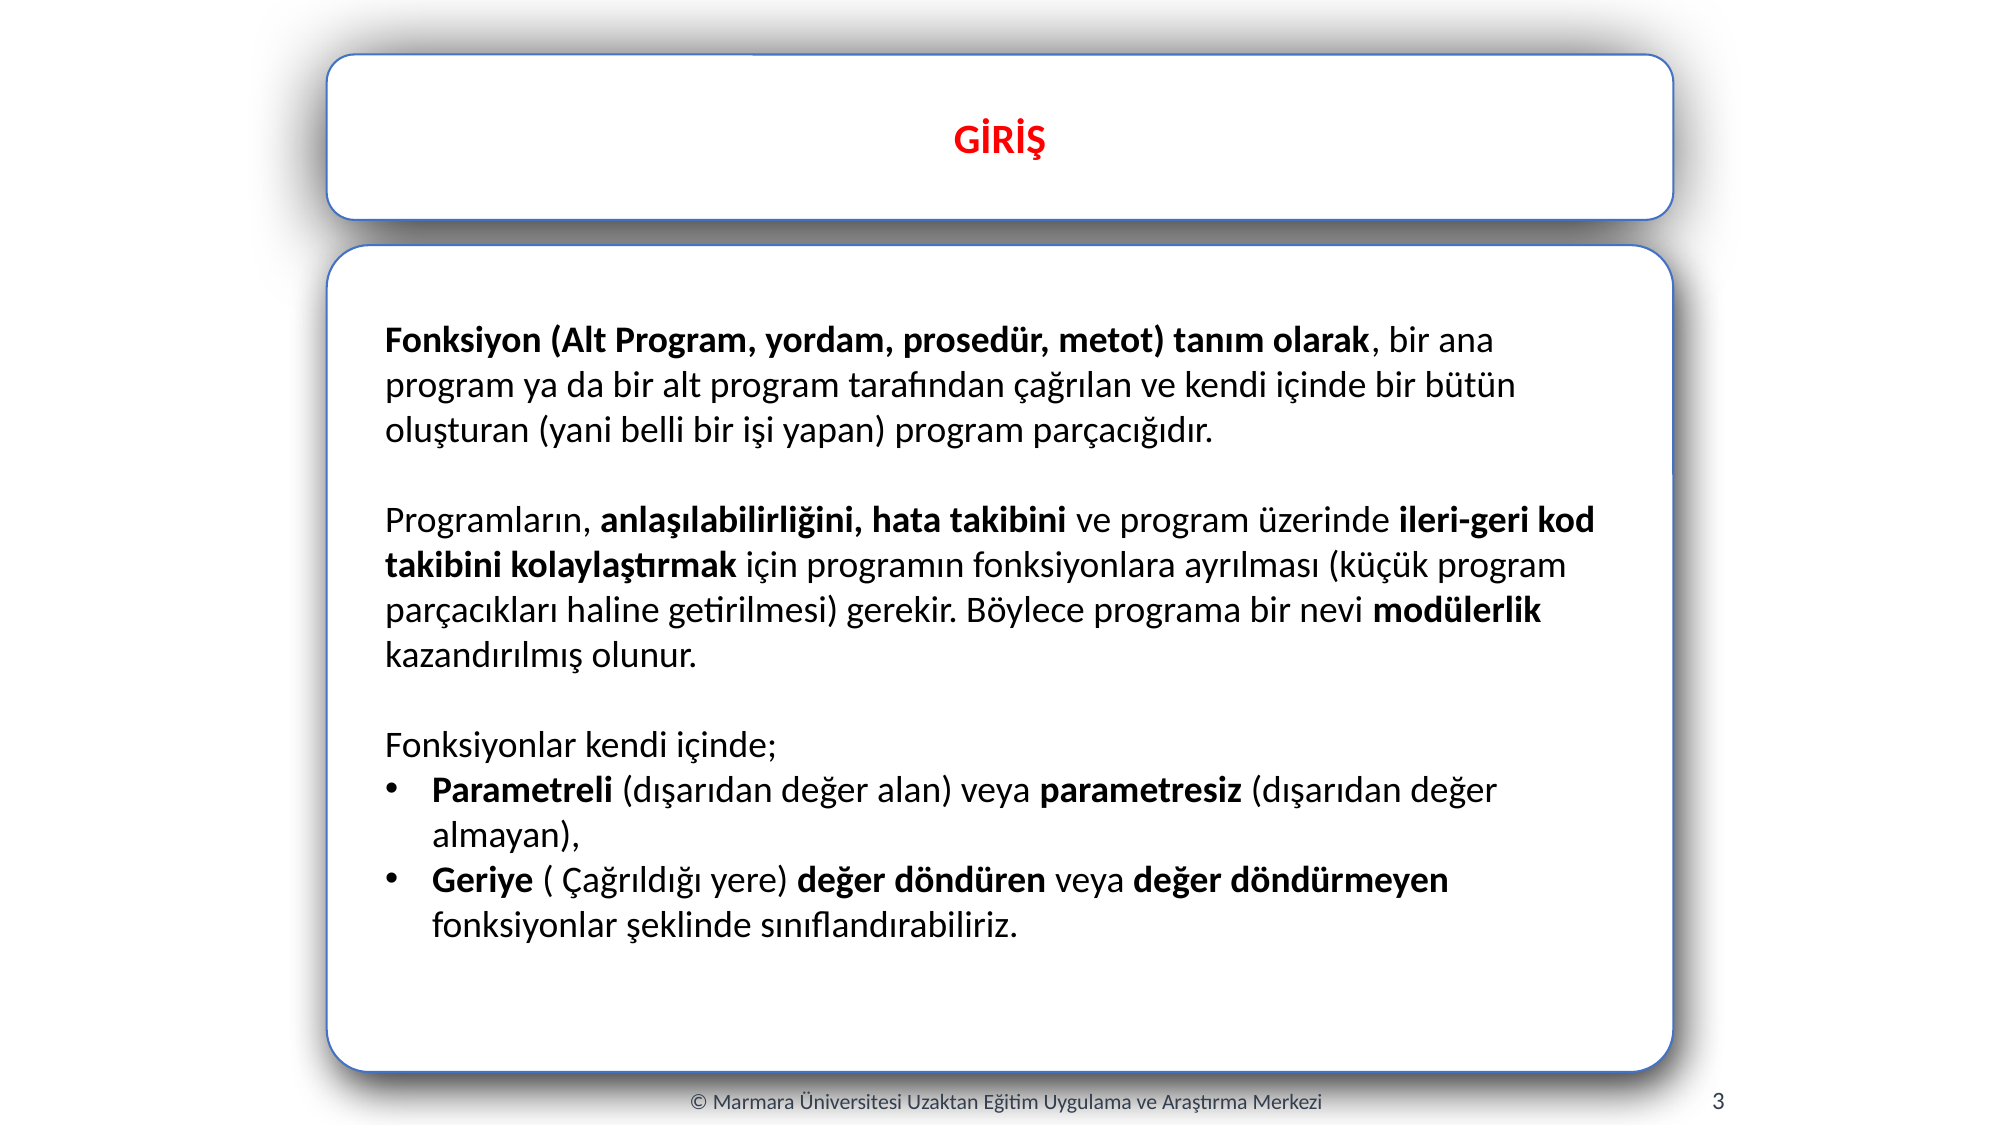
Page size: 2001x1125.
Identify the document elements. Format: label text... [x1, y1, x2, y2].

text_box Fonksiyon (Alt Program, yordam, prosedür, metot) tanım olarak, bir ana program ya da bir alt program tarafından çağrılan ve kendi içinde bir bütün oluşturan (yani belli bir işi yapan) program parçacığıdır. Programların, anlaşılabilirliğini, hata takibini ve program üzerinde ileri-geri kod takibini kolaylaştırmak için programın fonksiyonlara ayrılması (küçük program parçacıkları haline getirilmesi) gerekir. Böylece programa bir nevi modülerlik kazandırılmış olunur. Fonksiyonlar kendi içinde; Parametreli (dışarıdan değer alan) veya parametresiz (dışarıdan değer almayan), Geriye ( Çağrıldığı yere) değer döndüren veya değer döndürmeyen fonksiyonlar şeklinde sınıflandırabiliriz. [370, 307, 1635, 953]
text_box GİRİŞ [325, 53, 1675, 221]
text_box [325, 244, 1675, 1074]
footer © Marmara Üniversitesi Uzaktan Eğitim Uygulama ve Araştırma Merkezi [562, 1070, 1389, 1125]
slide_number 3 [1389, 1069, 1740, 1125]
